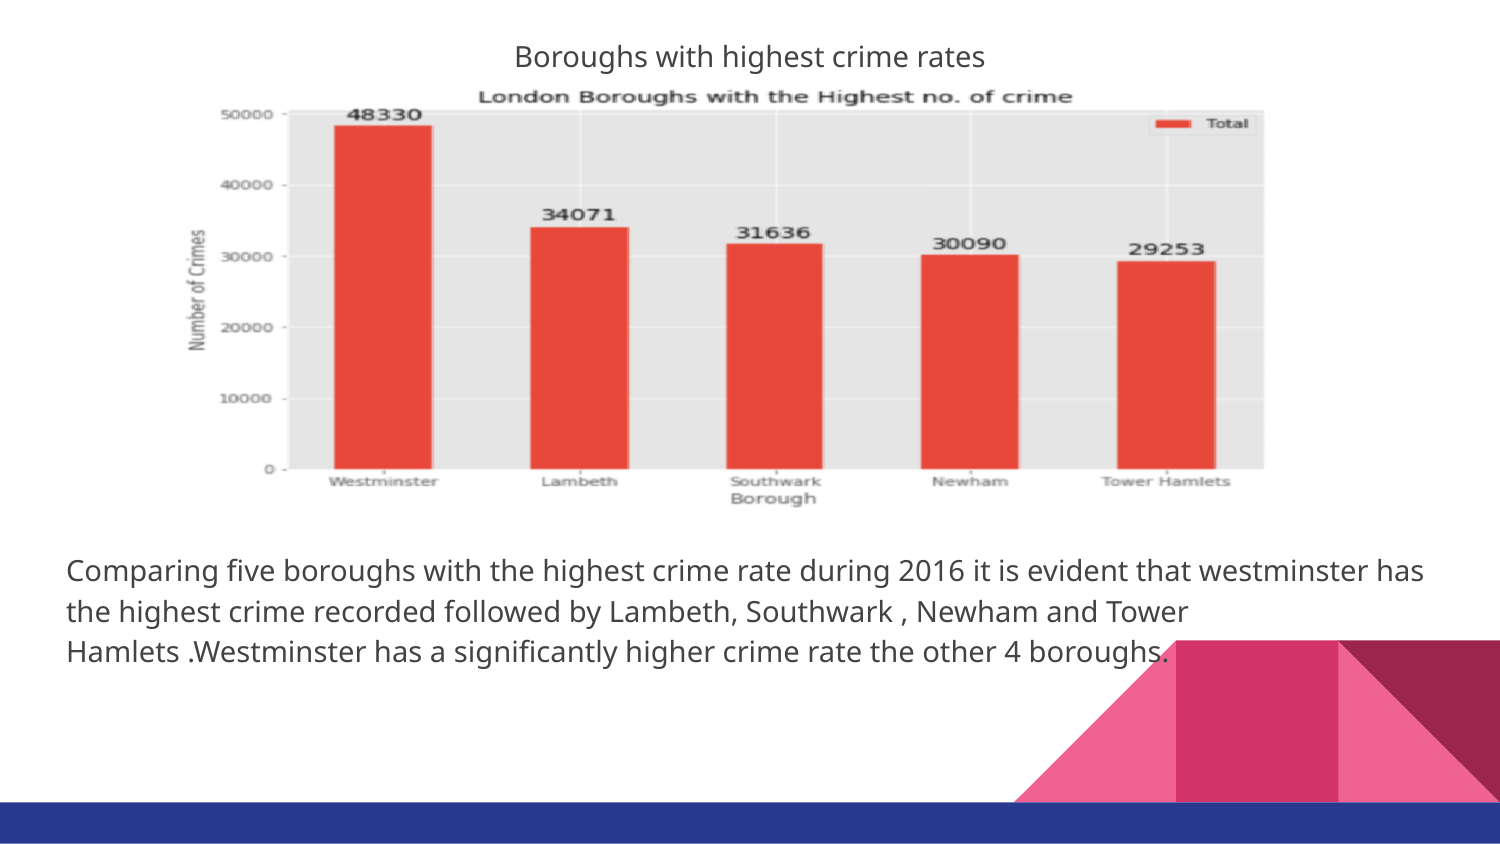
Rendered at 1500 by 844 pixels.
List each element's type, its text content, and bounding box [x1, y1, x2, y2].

list Boroughs with highest crime rates Comparing five boroughs with the highest crime rate during 2016 it is evident that westminster has the highest crime recorded followed by Lambeth, Southwark , Newham and Tower Hamlets .Westminster has a significantly higher crime rate the other 4 boroughs. [51, 18, 1449, 750]
picture [162, 81, 1286, 508]
